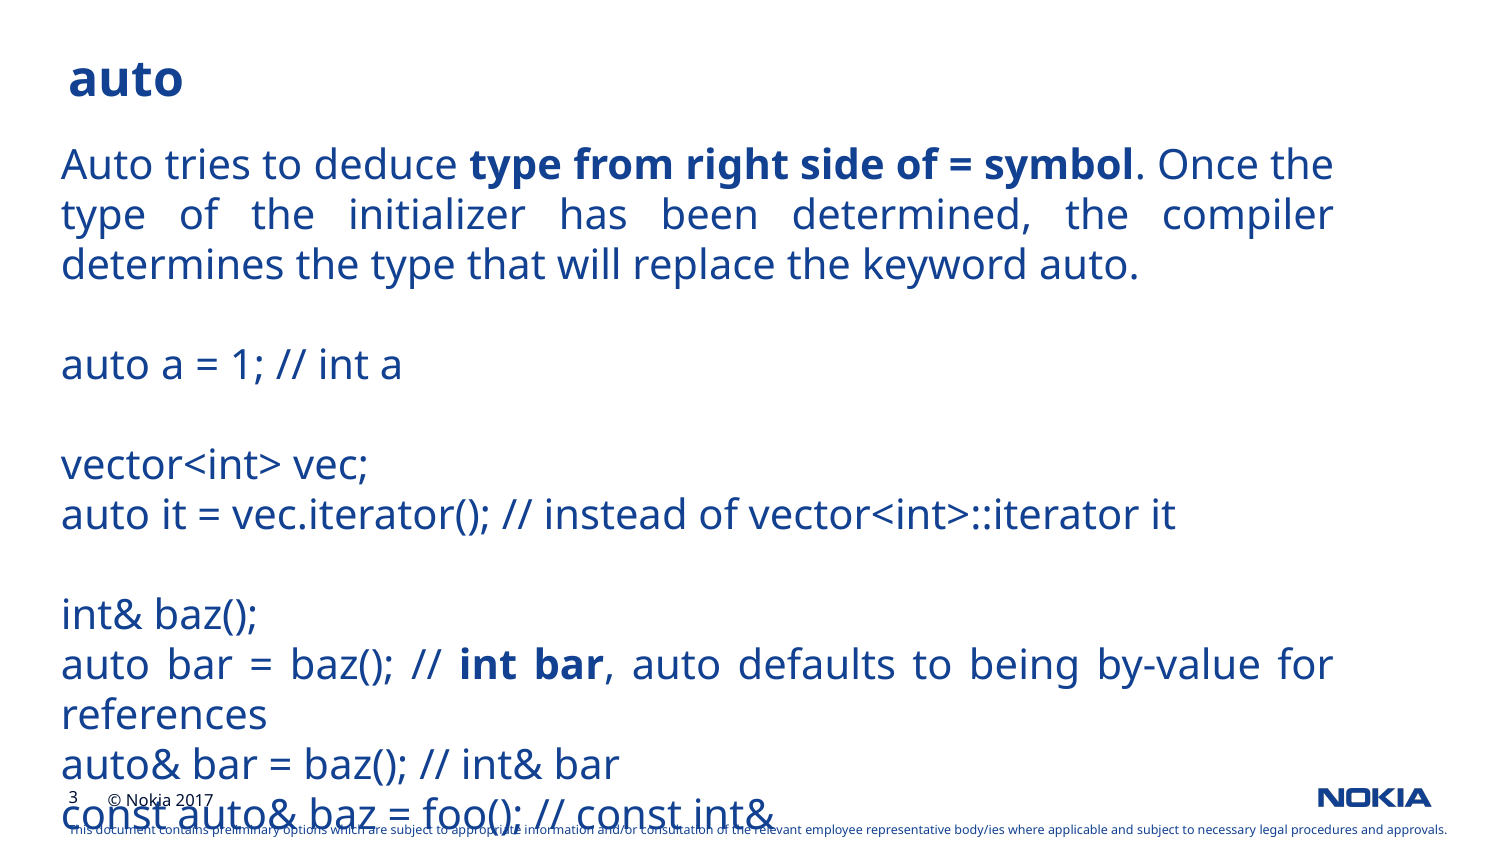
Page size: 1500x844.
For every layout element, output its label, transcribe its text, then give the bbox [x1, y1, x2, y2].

text_box Auto tries to deduce type from right side of = symbol. Once the type of the initializer has been determined, the compiler determines the type that will replace the keyword auto. auto a = 1; // int a vector<int> vec; auto it = vec.iterator(); // instead of vector<int>::iterator it int& baz(); auto bar = baz(); // int bar, auto defaults to being by-value for references auto& bar = baz(); // int& bar const auto& baz = foo(); // const int& [48, 125, 1347, 844]
picture [1347, 788, 1432, 807]
text_box auto [68, 46, 732, 85]
